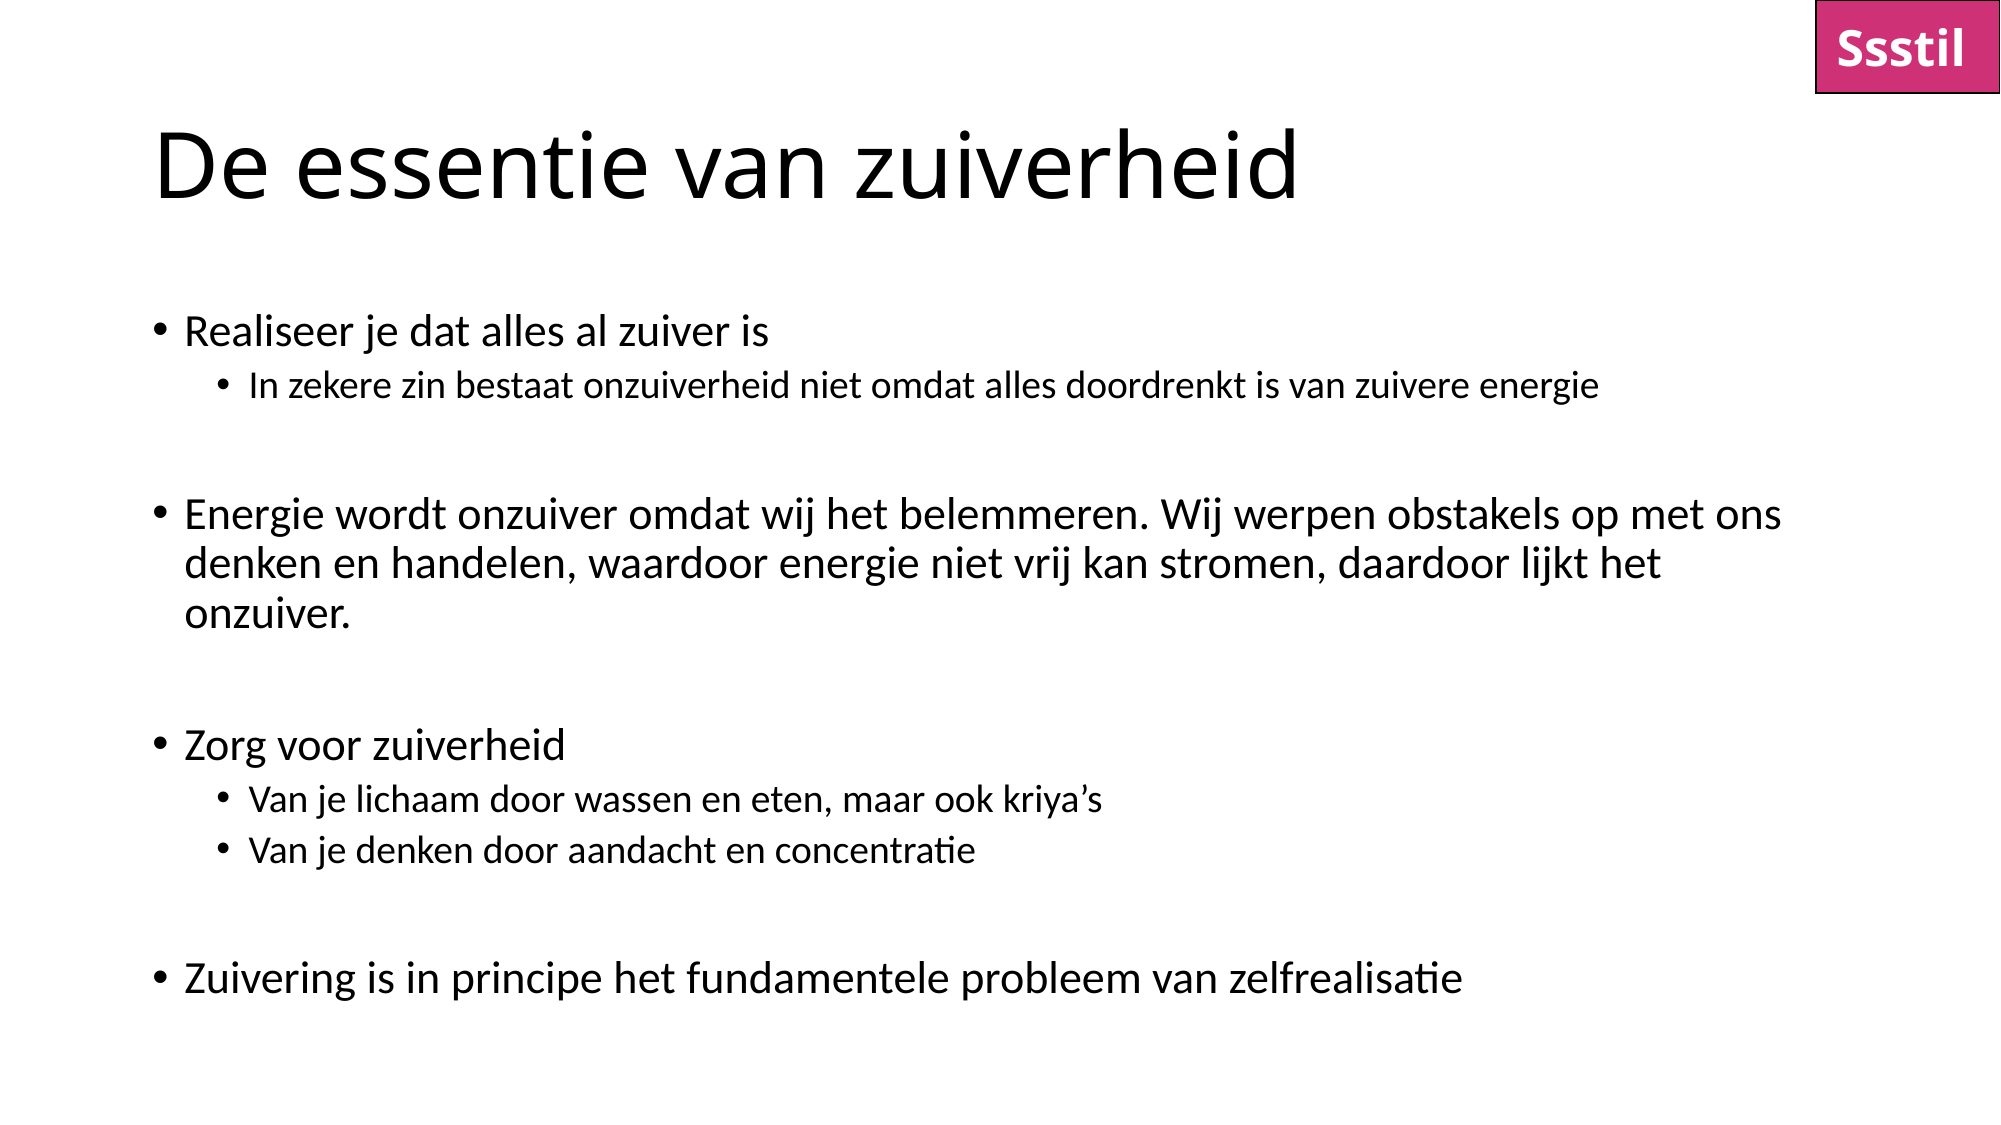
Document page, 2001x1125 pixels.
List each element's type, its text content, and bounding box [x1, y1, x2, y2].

text_box Ssstil [1815, 0, 2000, 94]
list Realiseer je dat alles al zuiver is In zekere zin bestaat onzuiverheid niet omdat alles doordrenkt is van zuivere energie Energie wordt onzuiver omdat wij het belemmeren. Wij werpen obstakels op met ons denken en handelen, waardoor energie niet vrij kan stromen, daardoor lijkt het onzuiver. Zorg voor zuiverheid Van je lichaam door wassen en eten, maar ook kriya’s Van je denken door aandacht en concentratie Zuivering is in principe het fundamentele probleem van zelfrealisatie [137, 299, 1816, 1014]
title De essentie van zuiverheid [137, 59, 1863, 278]
